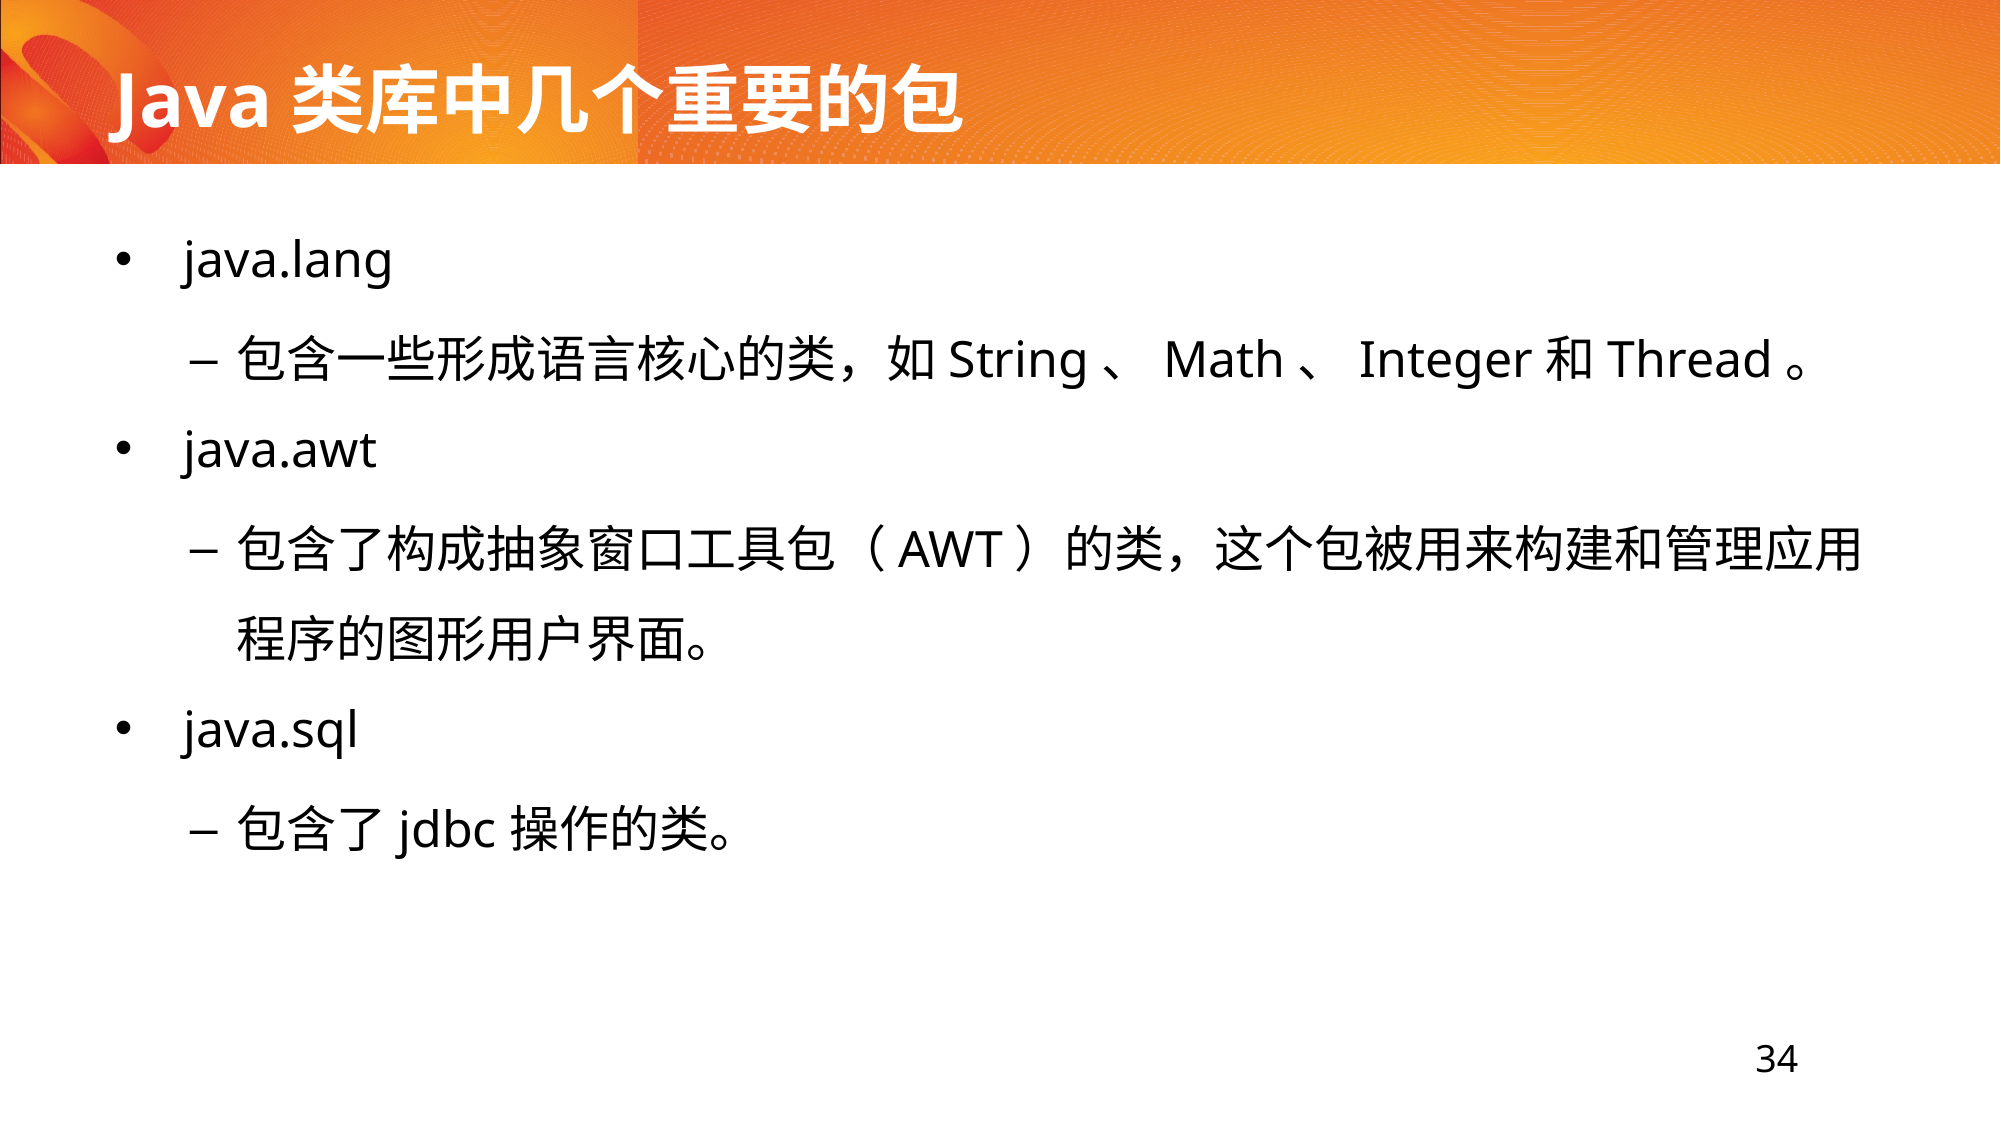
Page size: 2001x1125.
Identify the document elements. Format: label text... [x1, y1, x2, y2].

picture [0, 0, 2000, 164]
title Java类库中几个重要的包 [99, 45, 1900, 167]
list java.lang 包含一些形成语言核心的类，如String、Math、Integer和Thread。 java.awt 包含了构成抽象窗口工具包（AWT）的类，这个包被用来构建和管理应用程序的图形用户界面。 java.sql 包含了jdbc操作的类。 [99, 190, 1900, 1005]
